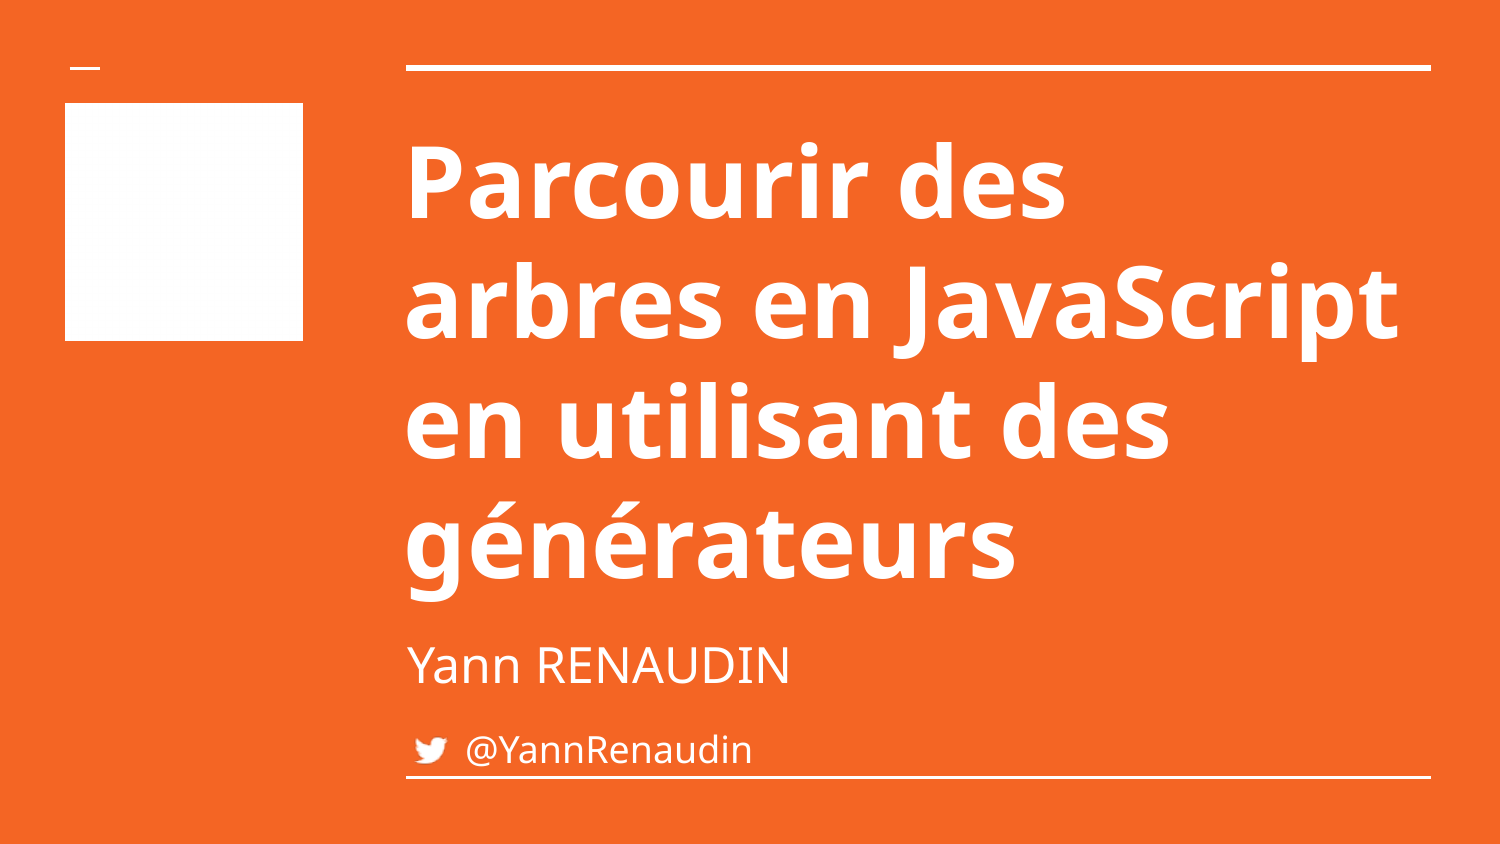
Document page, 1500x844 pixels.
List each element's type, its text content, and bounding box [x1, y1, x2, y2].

text_box @YannRenaudin [450, 711, 856, 789]
picture [412, 730, 451, 769]
subtitle Yann RENAUDIN [392, 531, 1431, 769]
title Parcourir des arbres en JavaScript en utilisant des générateurs [389, 103, 1428, 357]
picture [65, 103, 304, 342]
